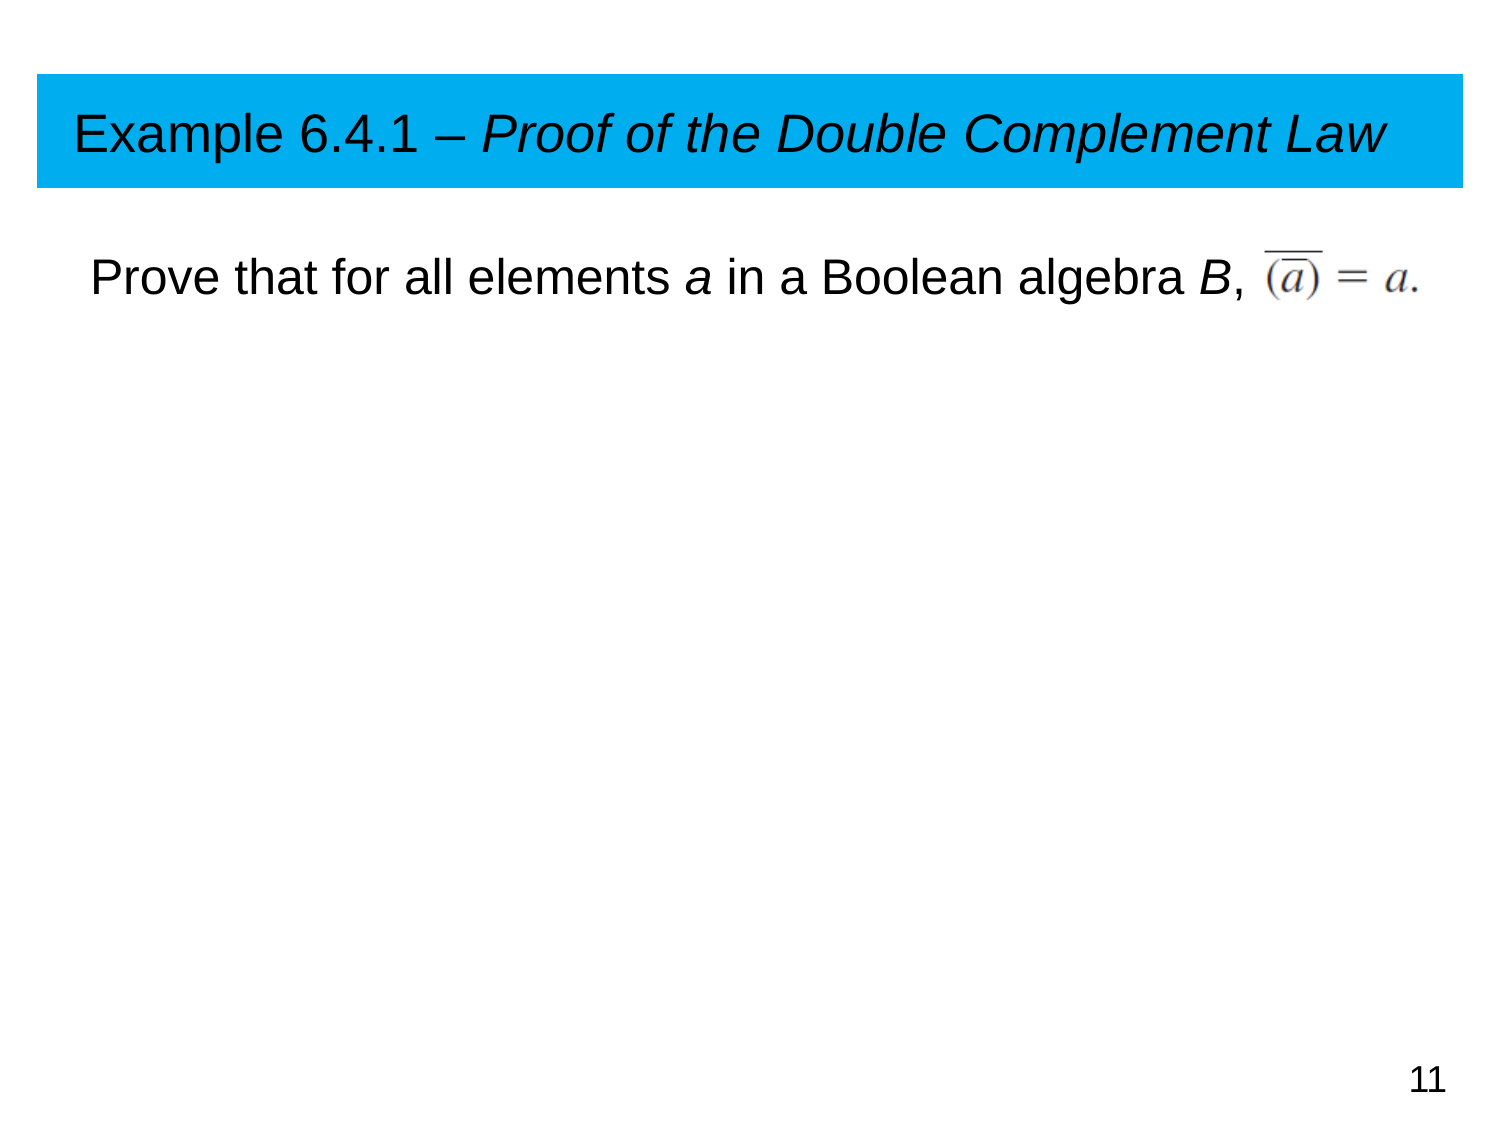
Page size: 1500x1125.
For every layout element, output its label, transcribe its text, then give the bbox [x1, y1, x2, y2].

list Prove that for all elements a in a Boolean algebra B, [75, 237, 1425, 338]
picture [1257, 240, 1425, 305]
title Example 6.4.1 – Proof of the Double Complement Law [58, 37, 1408, 225]
